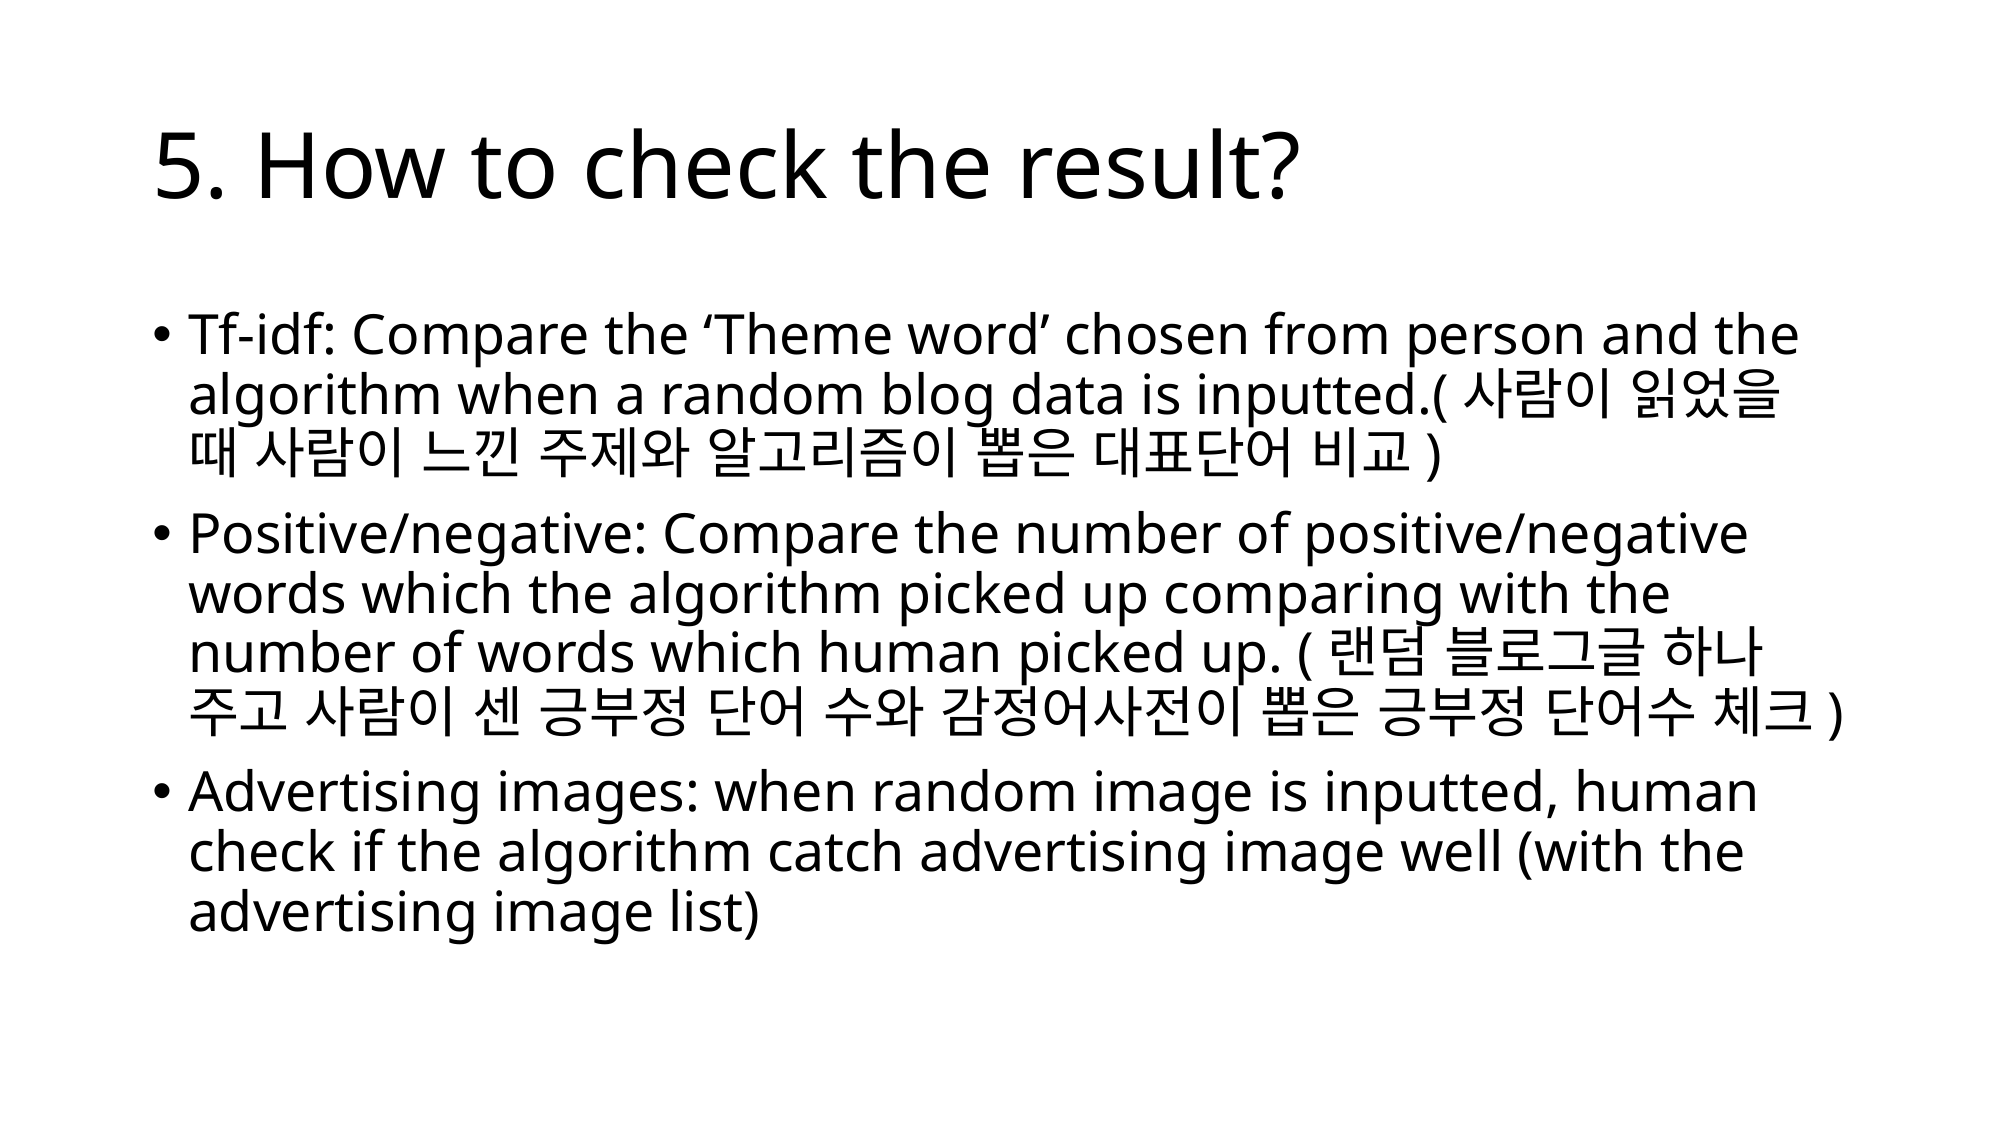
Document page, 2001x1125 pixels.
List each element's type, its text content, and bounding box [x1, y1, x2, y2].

list Tf-idf: Compare the ‘Theme word’ chosen from person and the algorithm when a random blog data is inputted.(사람이 읽었을 때 사람이 느낀 주제와 알고리즘이 뽑은 대표단어 비교) Positive/negative: Compare the number of positive/negative words which the algorithm picked up comparing with the number of words which human picked up. (랜덤 블로그글 하나 주고 사람이 센 긍부정 단어 수와 감정어사전이 뽑은 긍부정 단어수 체크) Advertising images: when random image is inputted, human check if the algorithm catch advertising image well (with the advertising image list) [137, 299, 1863, 1014]
title 5. How to check the result? [137, 59, 1863, 278]
